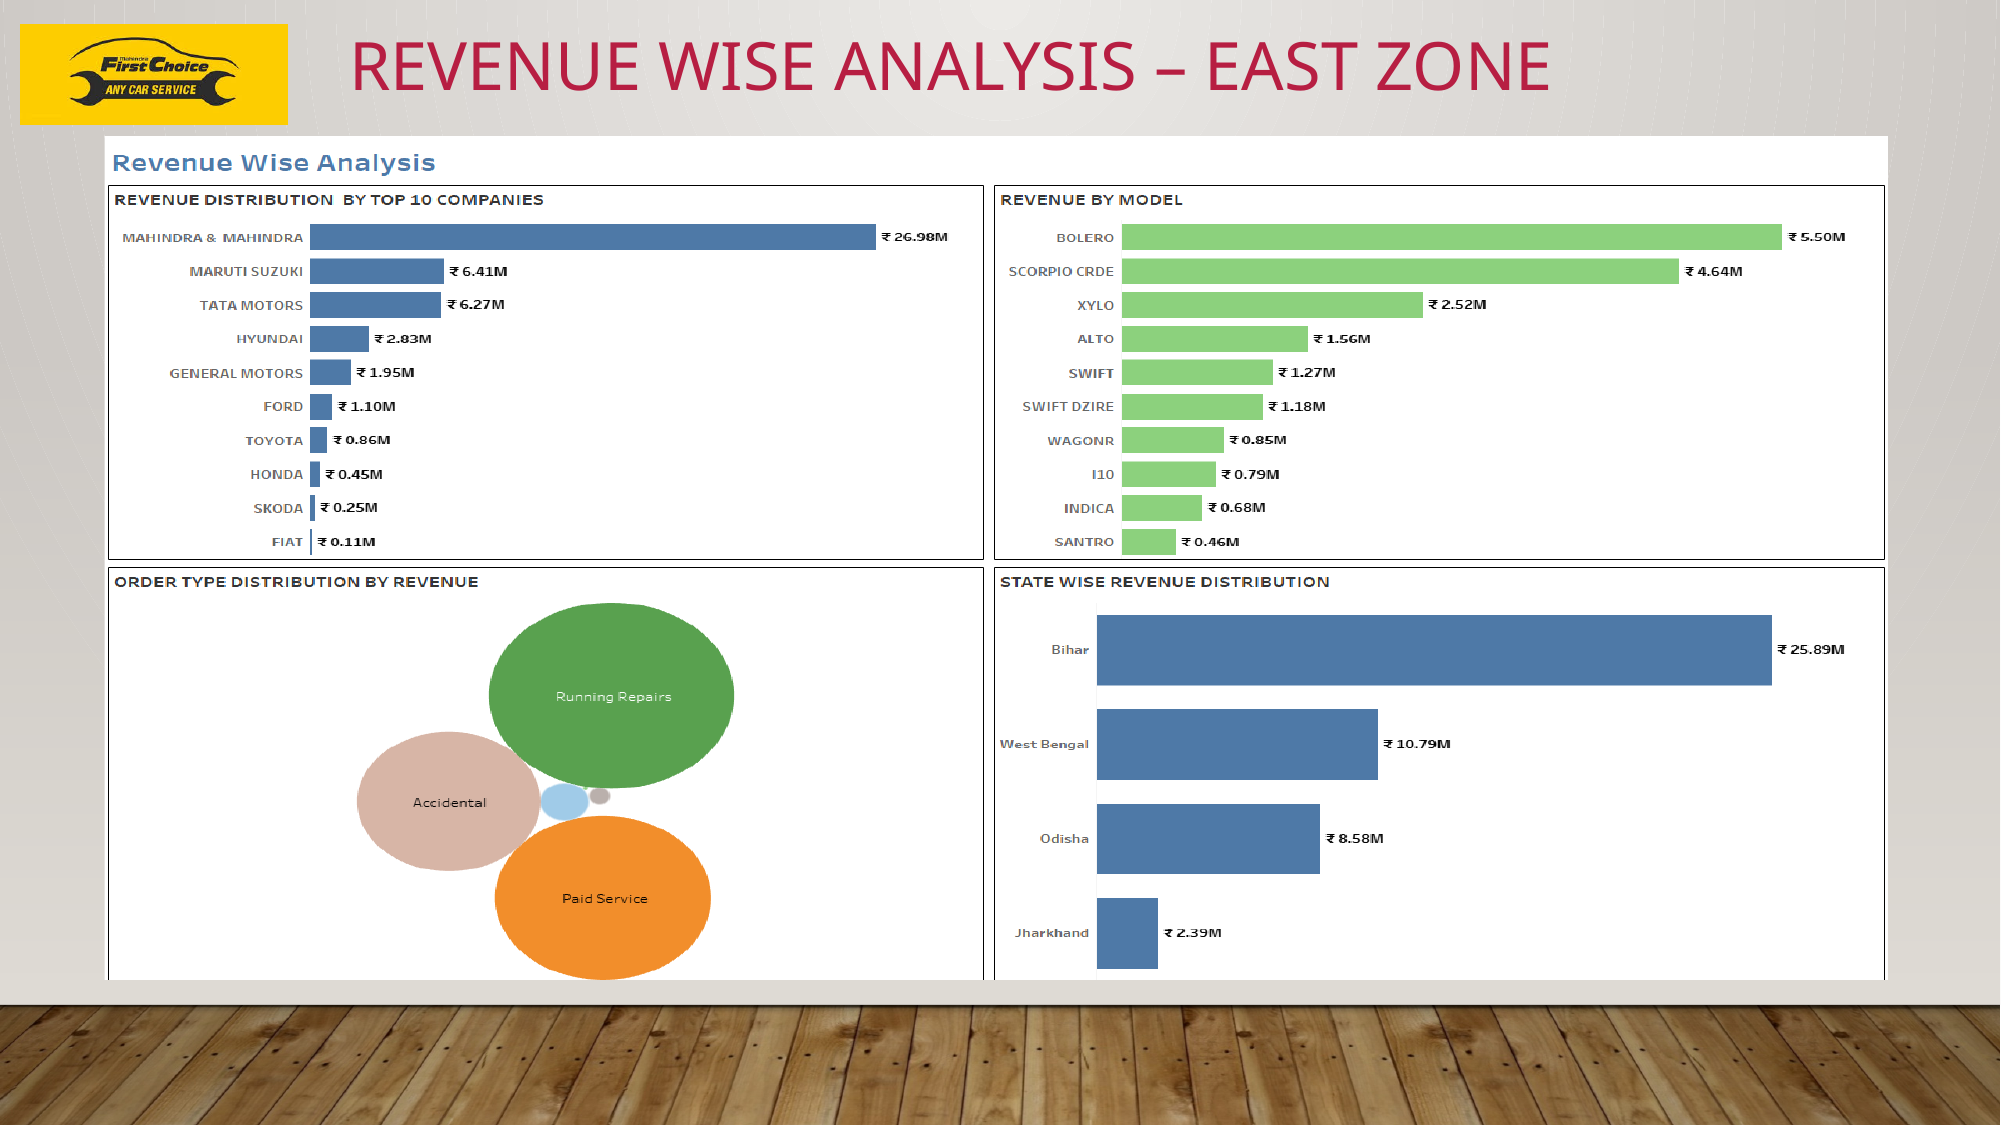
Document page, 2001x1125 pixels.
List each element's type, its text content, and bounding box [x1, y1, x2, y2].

picture [19, 24, 289, 126]
picture [0, 1005, 2000, 1125]
picture [104, 135, 1889, 981]
title REVENUE WISE ANALYSIS – EAST ZONE [334, 24, 1814, 125]
